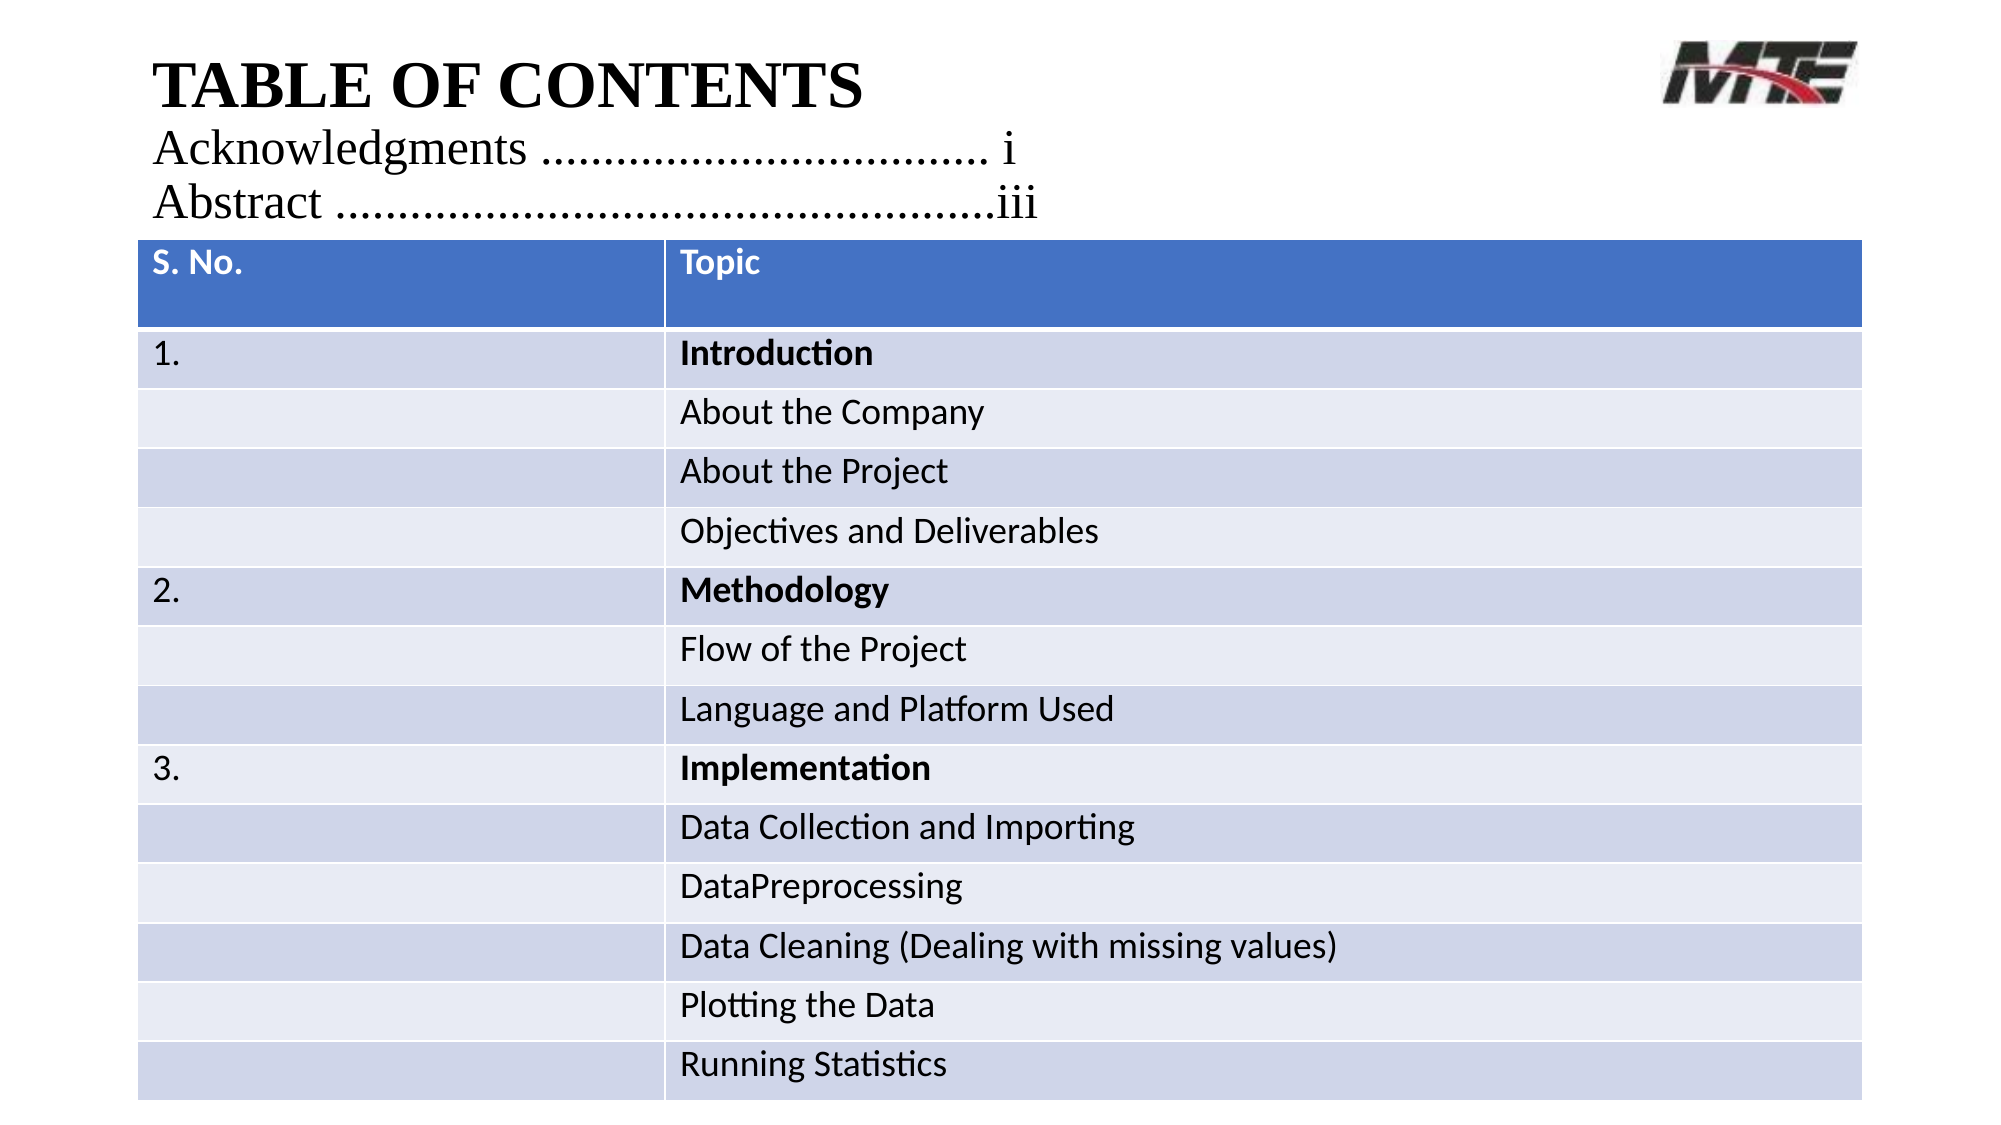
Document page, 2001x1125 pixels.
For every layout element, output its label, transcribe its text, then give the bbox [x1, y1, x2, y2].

table_cell [138, 924, 664, 981]
table_cell [138, 449, 664, 507]
table_cell Language and Platform Used [666, 686, 1862, 744]
table_cell [138, 805, 664, 862]
table_cell DataPreprocessing [666, 864, 1862, 922]
table_cell Data Collection and Importing [666, 805, 1862, 862]
table_cell About the Project [666, 449, 1862, 507]
table_cell About the Company [666, 390, 1862, 447]
table_cell [138, 390, 664, 447]
table_cell Implementation [666, 746, 1862, 803]
table_header Topic [666, 240, 1862, 327]
table_header S. No. [138, 240, 664, 327]
table_cell Introduction [666, 332, 1862, 388]
table_cell [138, 864, 664, 922]
table_cell [138, 1042, 664, 1100]
table_cell Running Statistics [666, 1042, 1862, 1100]
table_cell [138, 508, 664, 566]
table_cell Methodology [666, 568, 1862, 625]
table_cell [138, 686, 664, 744]
picture [1660, 40, 1863, 108]
table_cell 3. [138, 746, 664, 803]
table_cell [138, 983, 664, 1040]
table_cell Flow of the Project [666, 627, 1862, 685]
title TABLE OF CONTENTS Acknowledgments .................................... i Abstract .....................................................iii [137, 40, 1863, 238]
table_cell 1. [138, 332, 664, 388]
table_cell Data Cleaning (Dealing with missing values) [666, 924, 1862, 981]
table_cell [138, 627, 664, 685]
table_cell 2. [138, 568, 664, 625]
table_cell Plotting the Data [666, 983, 1862, 1040]
table_cell Objectives and Deliverables [666, 508, 1862, 566]
